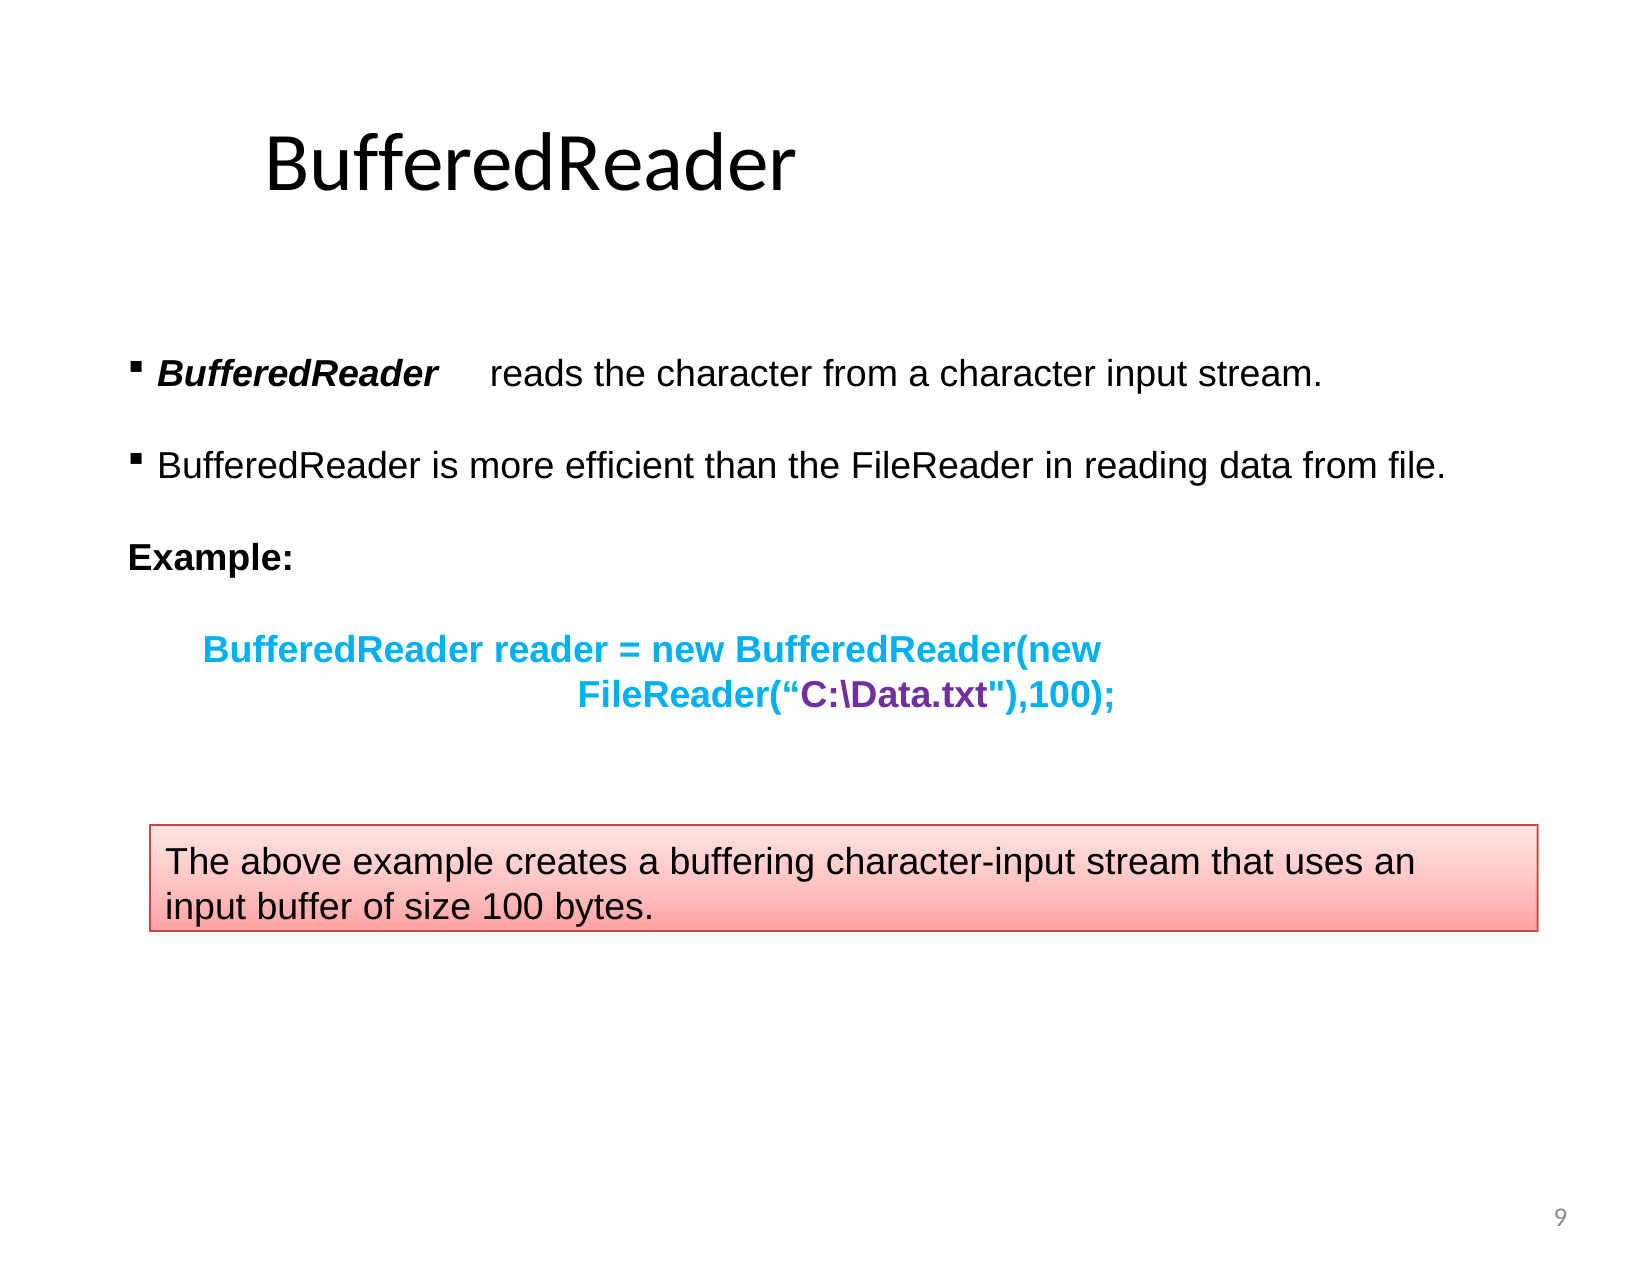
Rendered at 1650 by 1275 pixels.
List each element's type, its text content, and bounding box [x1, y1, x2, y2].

slide_number 9 [1182, 845, 1568, 1275]
text_box [151, 826, 1536, 930]
text_box [149, 824, 1539, 932]
text_box The above example creates a buffering character-input stream that uses an input buffer of size 100 bytes. [163, 836, 1508, 927]
text_box BufferedReader reads the character from a character input stream. BufferedReader is more efficient than the FileReader in reading data from file. Example: BufferedReader reader = new BufferedReader(new FileReader(“C:\Data.txt"),100); [125, 349, 1448, 715]
title BufferedReader [82, 50, 1568, 264]
